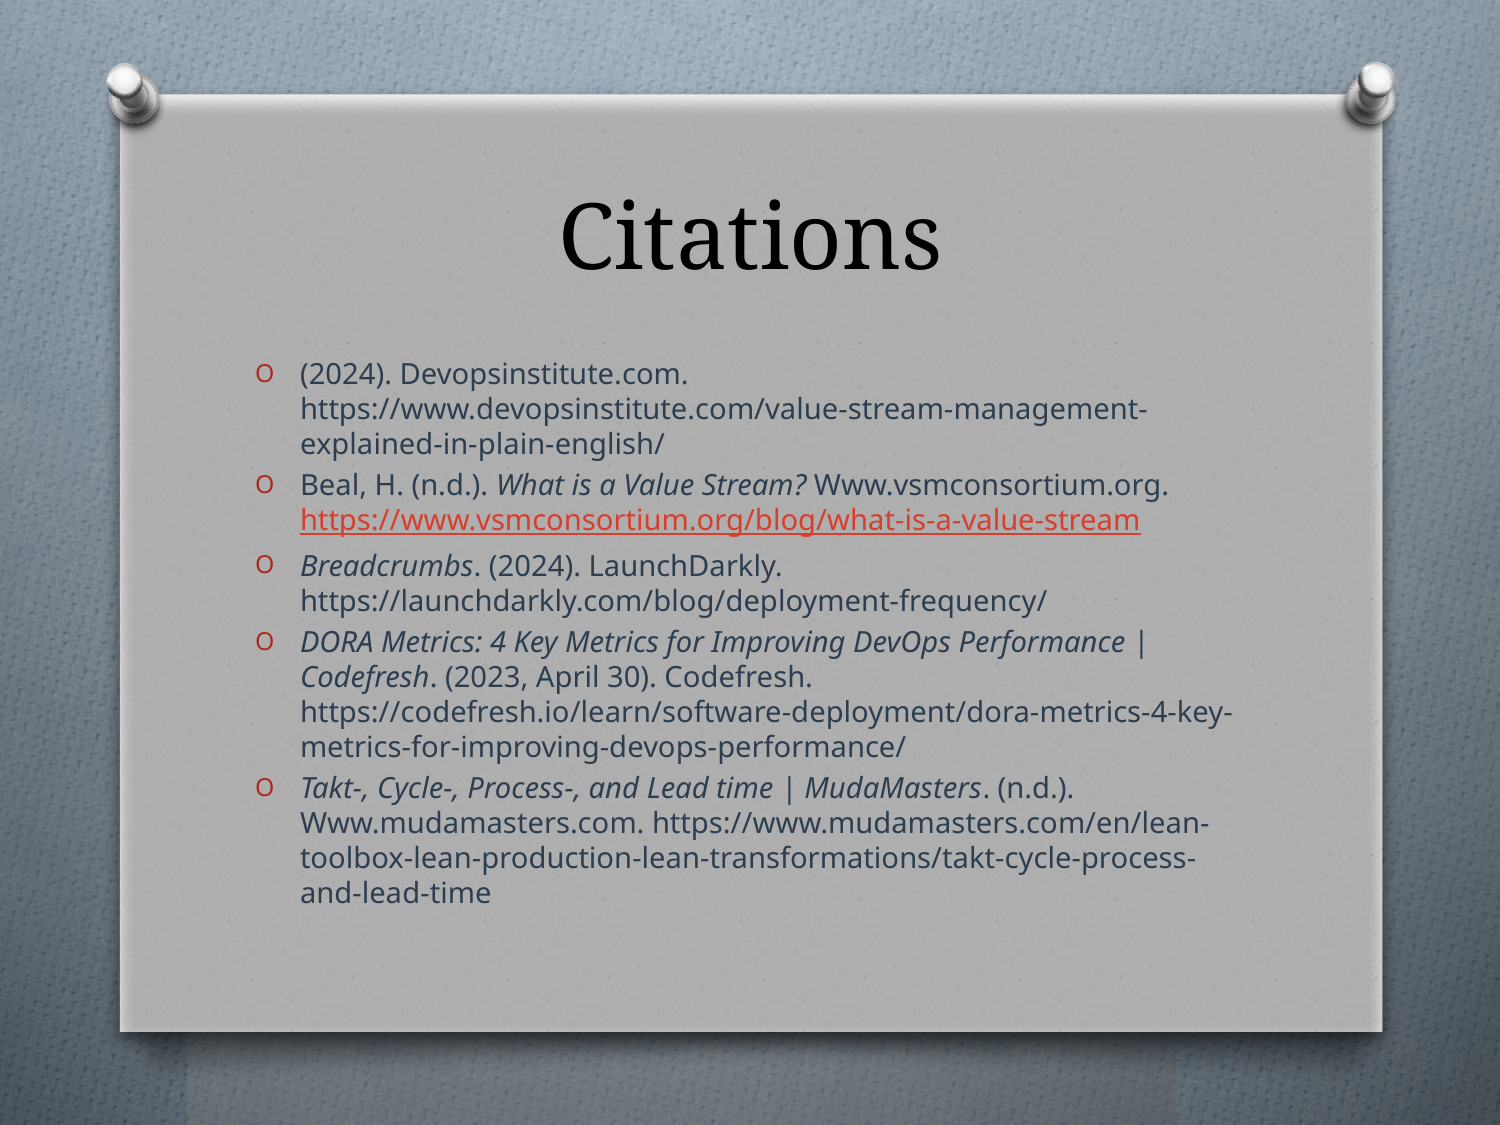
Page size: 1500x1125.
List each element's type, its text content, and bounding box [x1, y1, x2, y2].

title Citations [179, 134, 1323, 332]
list (2024). Devopsinstitute.com. https://www.devopsinstitute.com/value-stream-management-explained-in-plain-english/ Beal, H. (n.d.). What is a Value Stream? Www.vsmconsortium.org. https://www.vsmconsortium.org/blog/what-is-a-value-stream Breadcrumbs. (2024). LaunchDarkly. https://launchdarkly.com/blog/deployment-frequency/ DORA Metrics: 4 Key Metrics for Improving DevOps Performance | Codefresh. (2023, April 30). Codefresh. https://codefresh.io/learn/software-deployment/dora-metrics-4-key-metrics-for-improving-devops-performance/ Takt-, Cycle-, Process-, and Lead time | MudaMasters. (n.d.). Www.mudamasters.com. https://www.mudamasters.com/en/lean-toolbox-lean-production-lean-transformations/takt-cycle-process-and-lead-time [240, 347, 1257, 939]
picture [75, 29, 198, 153]
picture [1317, 35, 1439, 156]
